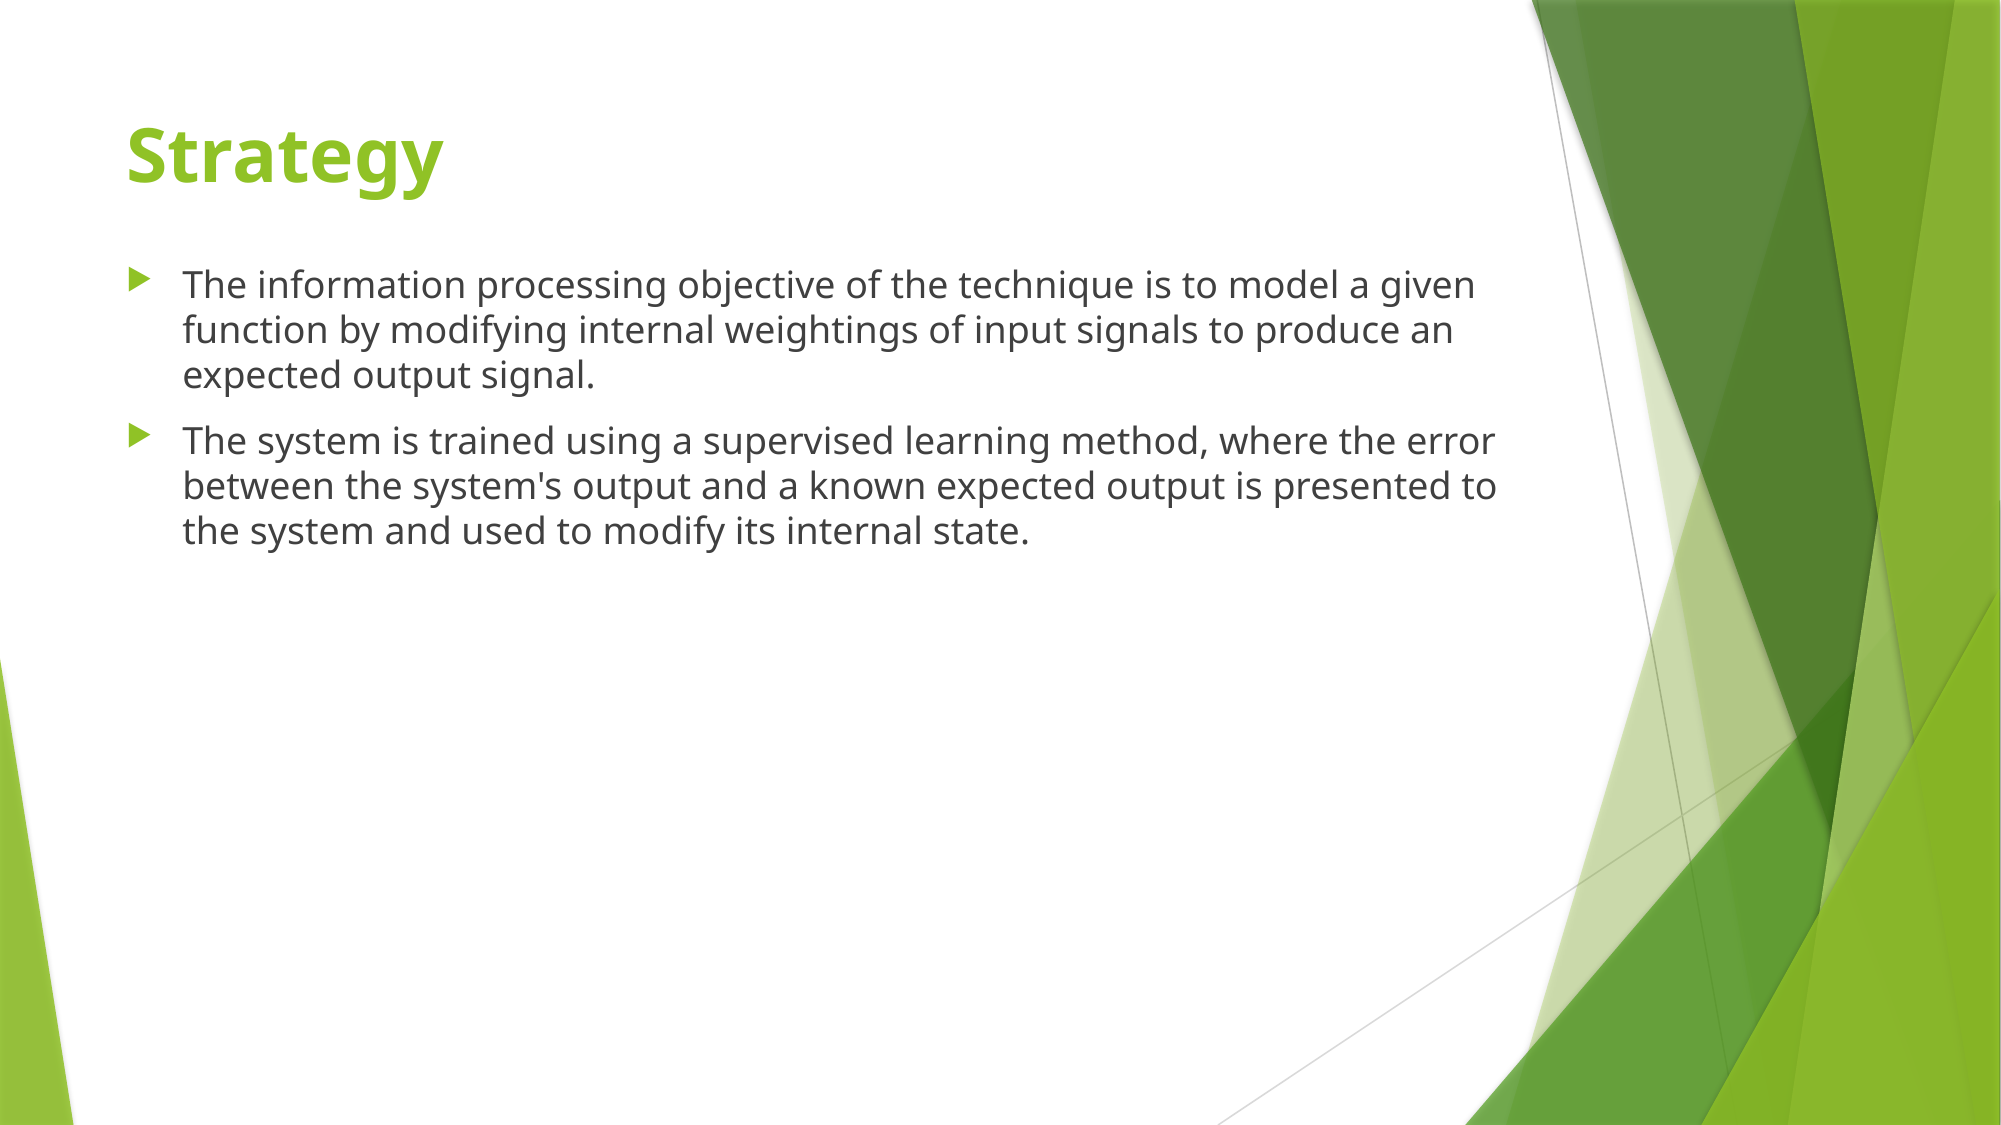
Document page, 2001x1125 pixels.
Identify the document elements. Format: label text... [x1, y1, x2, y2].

title Strategy [111, 99, 1522, 253]
list The information processing objective of the technique is to model a given function by modifying internal weightings of input signals to produce an expected output signal. The system is trained using a supervised learning method, where the error between the system's output and a known expected output is presented to the system and used to modify its internal state. [111, 253, 1522, 891]
